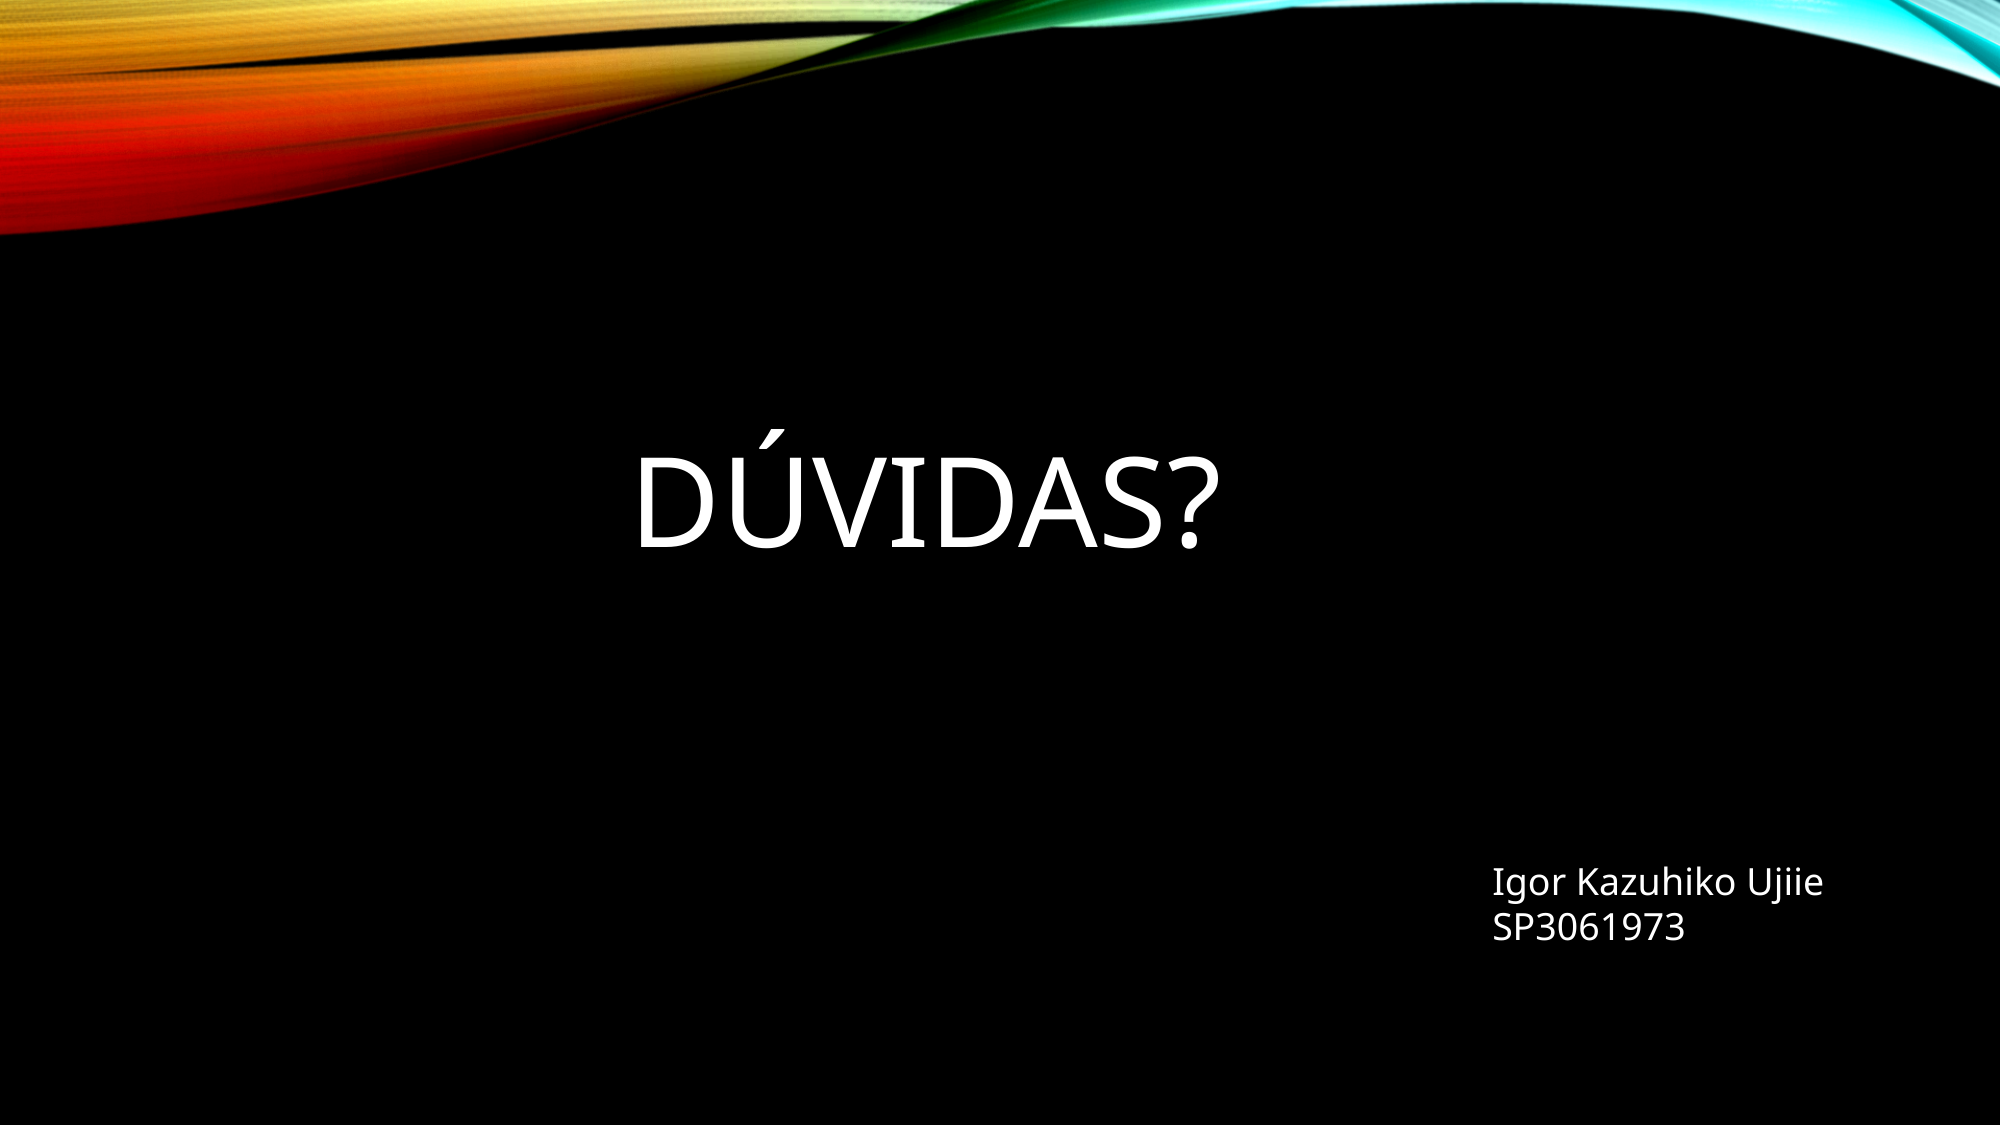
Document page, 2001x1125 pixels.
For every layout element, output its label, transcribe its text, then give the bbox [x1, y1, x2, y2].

text_box Igor Kazuhiko Ujiie SP3061973 [1477, 850, 1928, 956]
text_box DÚVIDAS? [614, 415, 1692, 581]
picture [0, 0, 2000, 237]
